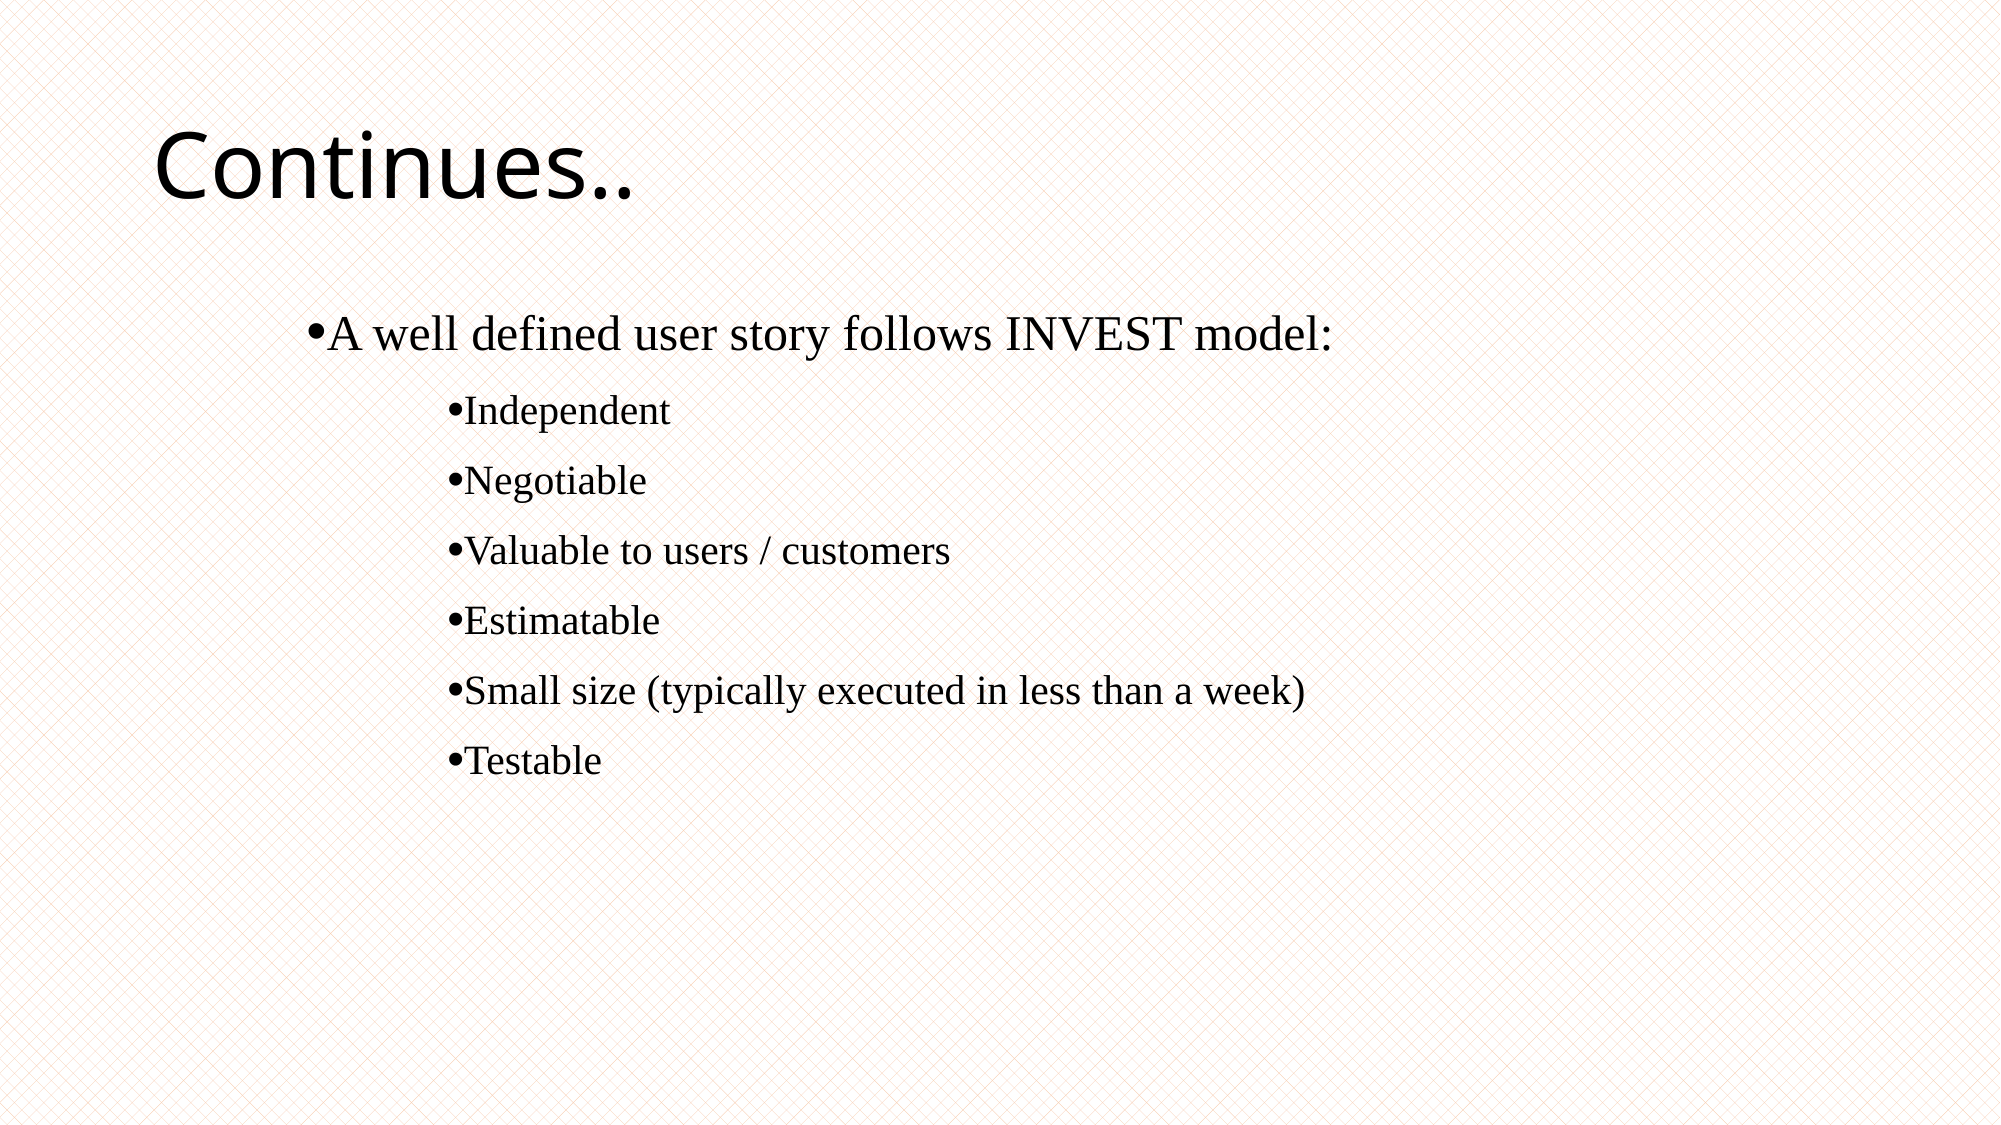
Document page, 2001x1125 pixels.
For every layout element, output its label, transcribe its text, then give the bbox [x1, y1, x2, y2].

list A well defined user story follows INVEST model: Independent Negotiable Valuable to users / customers Estimatable Small size (typically executed in less than a week) Testable [137, 299, 1863, 1014]
title Continues.. [137, 59, 1863, 278]
